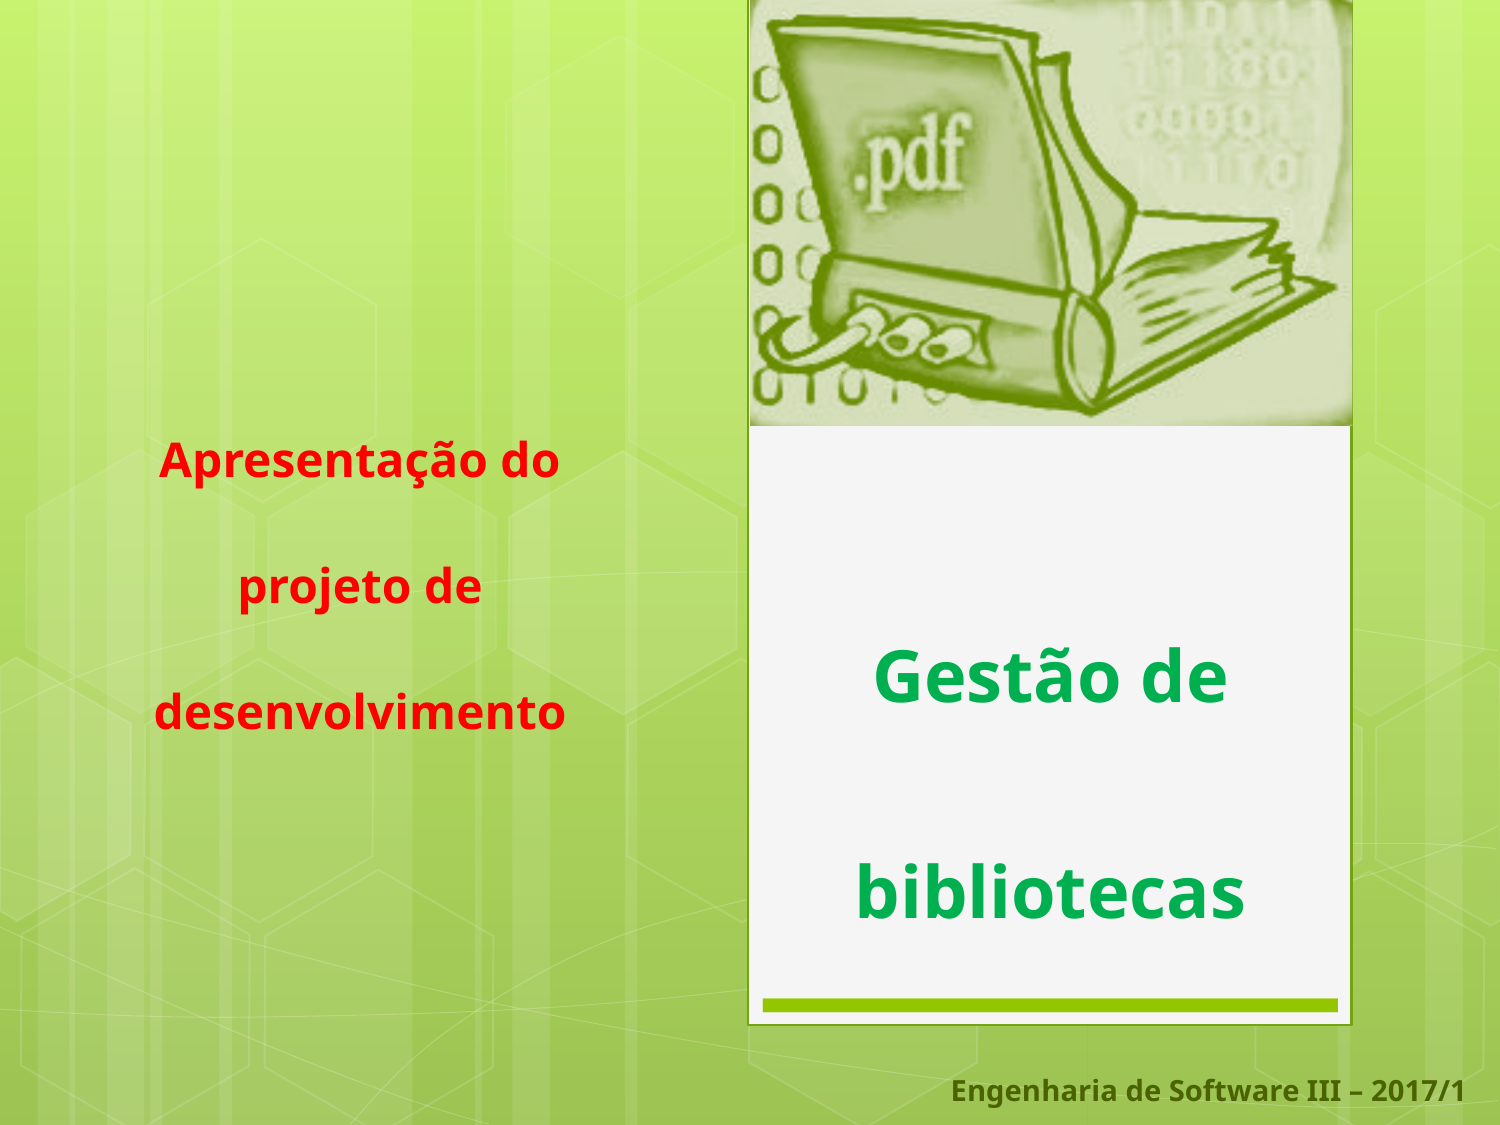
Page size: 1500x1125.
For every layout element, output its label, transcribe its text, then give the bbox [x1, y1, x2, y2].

text_box Engenharia de Software III – 2017/1 [64, 1051, 1483, 1115]
text_box Apresentação do projeto de desenvolvimento [64, 349, 656, 747]
picture [749, 0, 1353, 426]
title Gestão de bibliotecas [760, 491, 1340, 941]
